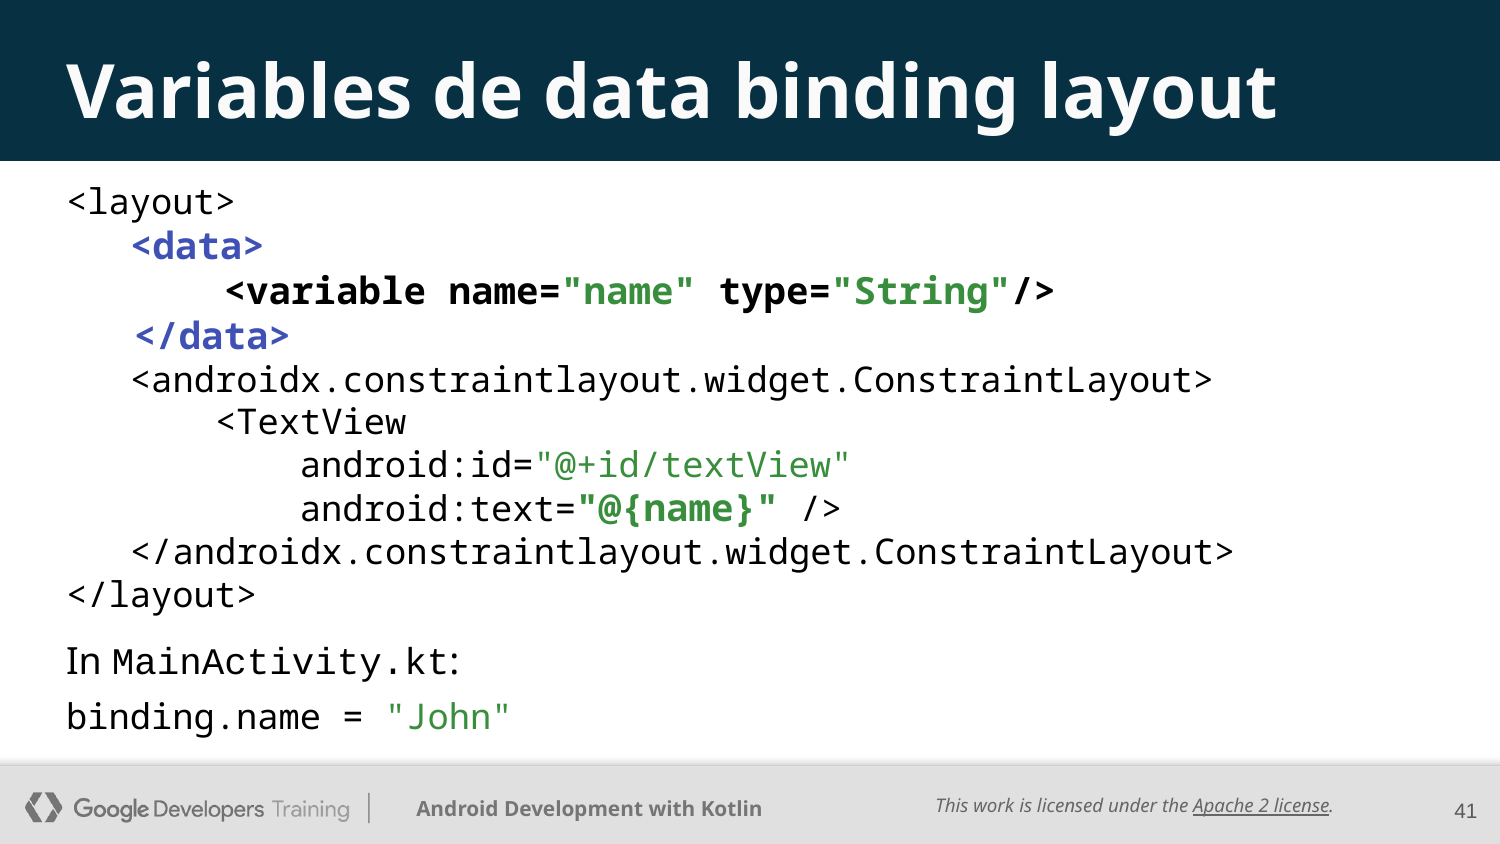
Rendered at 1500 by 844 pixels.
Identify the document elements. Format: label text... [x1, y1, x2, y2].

title Variables de data binding layout [51, 28, 1449, 122]
list <layout> <data> <variable name="name" type="String"/> </data> <androidx.constraintlayout.widget.ConstraintLayout> <TextView android:id="@+id/textView" android:text="@{name}" /> </androidx.constraintlayout.widget.ConstraintLayout> </layout> [51, 164, 1449, 619]
text_box In MainActivity.kt: binding.name = "John" [51, 621, 1442, 754]
picture [0, 161, 1500, 844]
slide_number ‹#› [1402, 777, 1493, 842]
